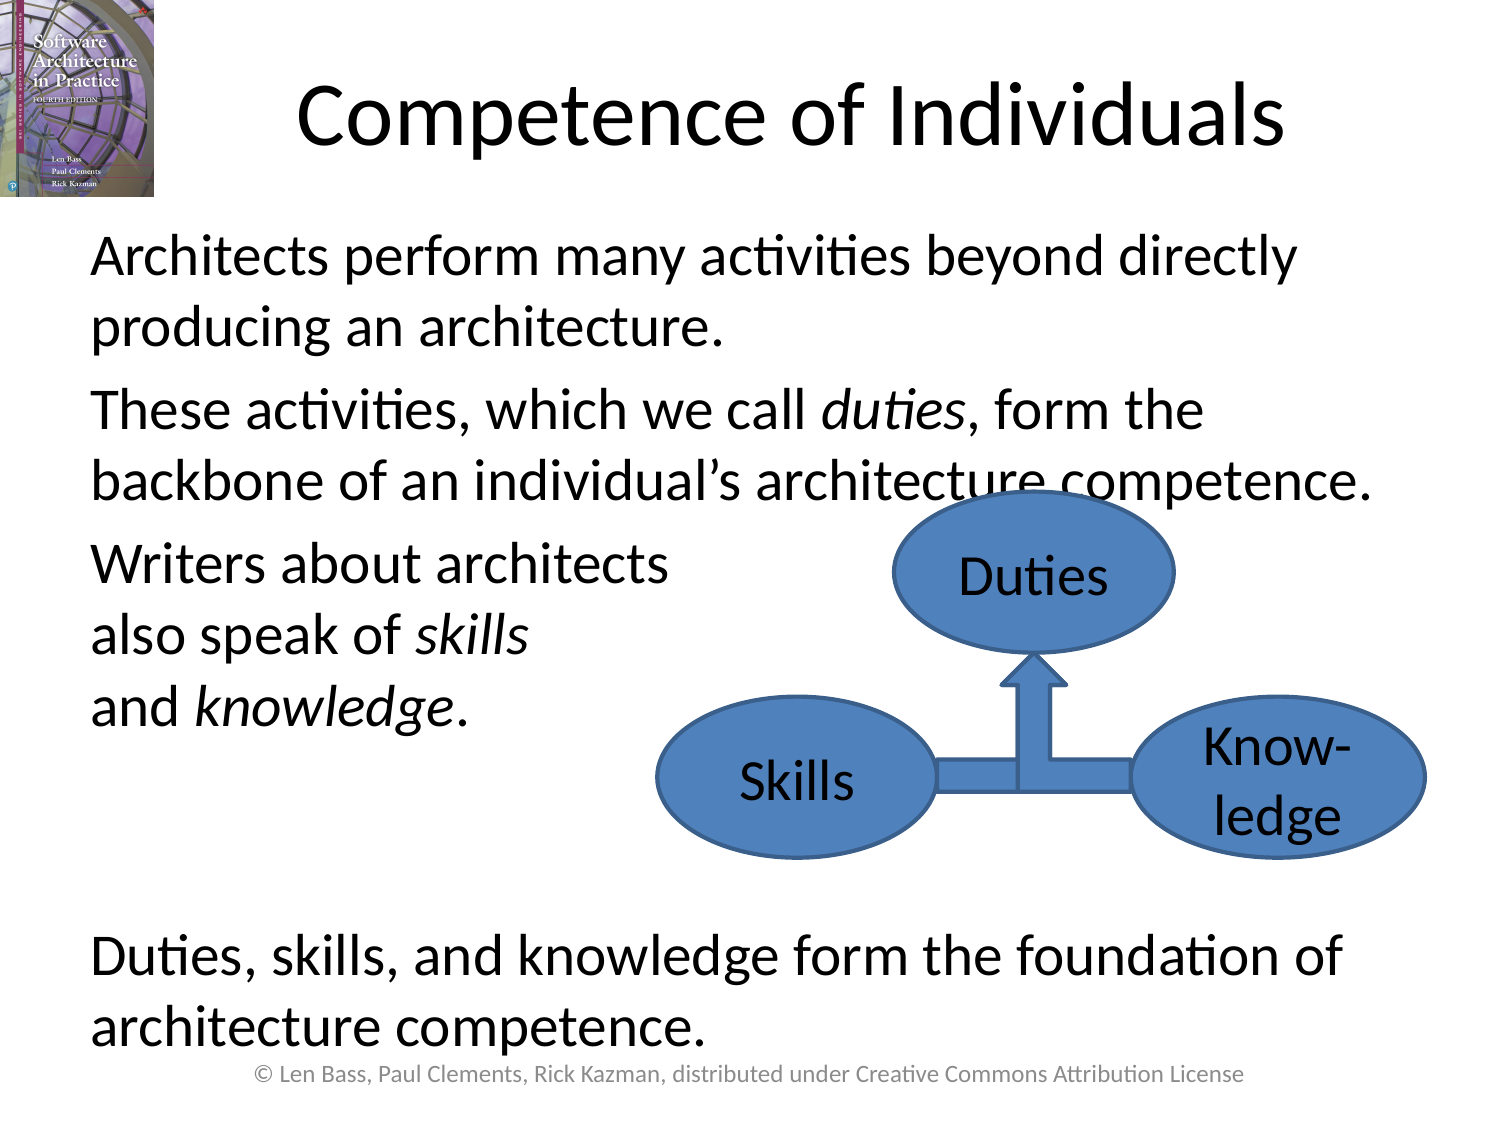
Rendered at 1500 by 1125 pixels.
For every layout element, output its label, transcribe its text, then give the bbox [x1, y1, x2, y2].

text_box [656, 491, 1426, 859]
picture [0, 0, 154, 197]
title Competence of Individuals [159, 45, 1425, 173]
footer © Len Bass, Paul Clements, Rick Kazman, distributed under Creative Commons Attribution License [230, 1042, 1270, 1103]
list Architects perform many activities beyond directly producing an architecture. These activities, which we call duties, form the backbone of an individual’s architecture competence. Writers about architects also speak of skills and knowledge. Duties, skills, and knowledge form the foundation of architecture competence. [75, 208, 1425, 1071]
